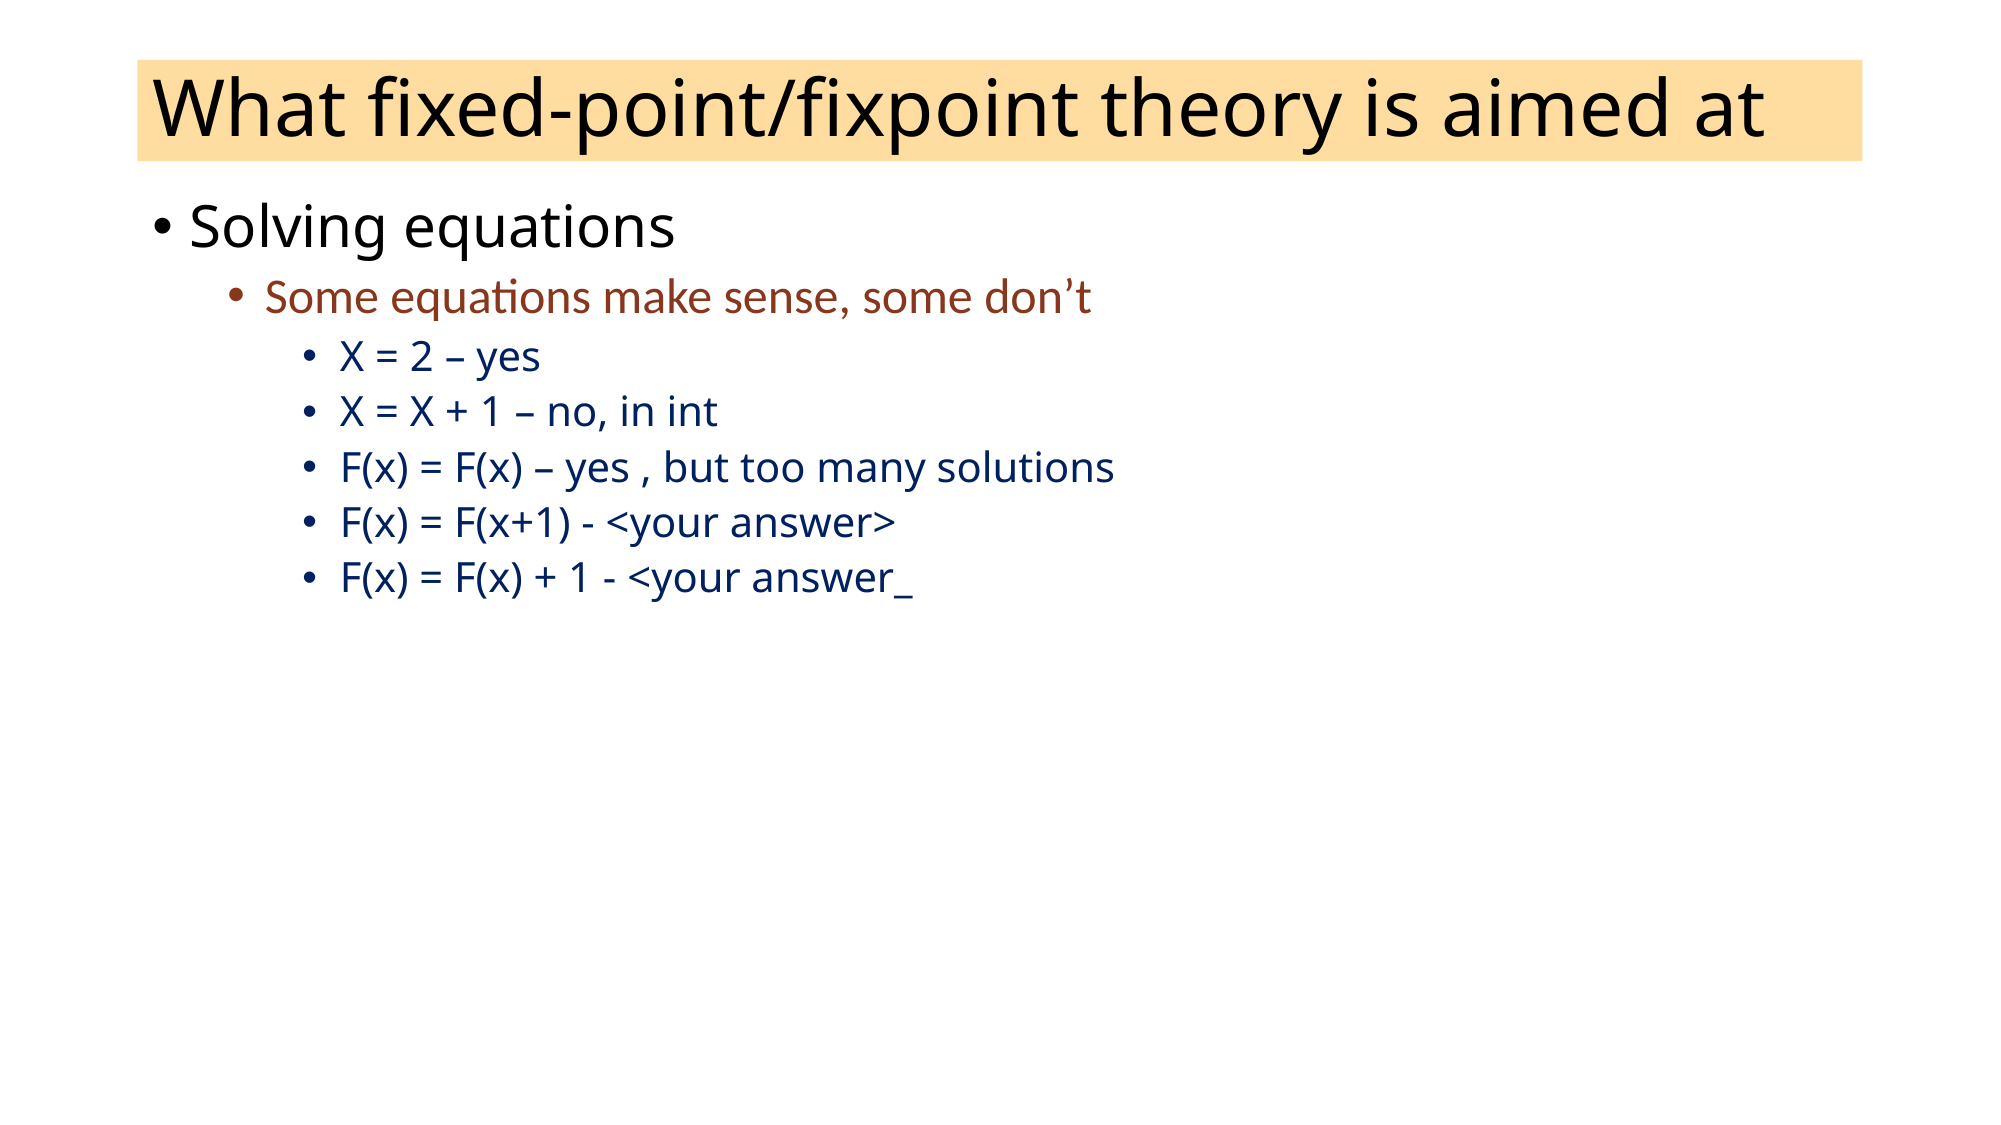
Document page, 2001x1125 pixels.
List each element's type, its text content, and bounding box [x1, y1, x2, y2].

list Solving equations Some equations make sense, some don’t X = 2 – yes X = X + 1 – no, in int F(x) = F(x) – yes , but too many solutions F(x) = F(x+1) - <your answer> F(x) = F(x) + 1 - <your answer_ [137, 189, 1863, 1066]
title What fixed-point/fixpoint theory is aimed at [137, 59, 1863, 162]
